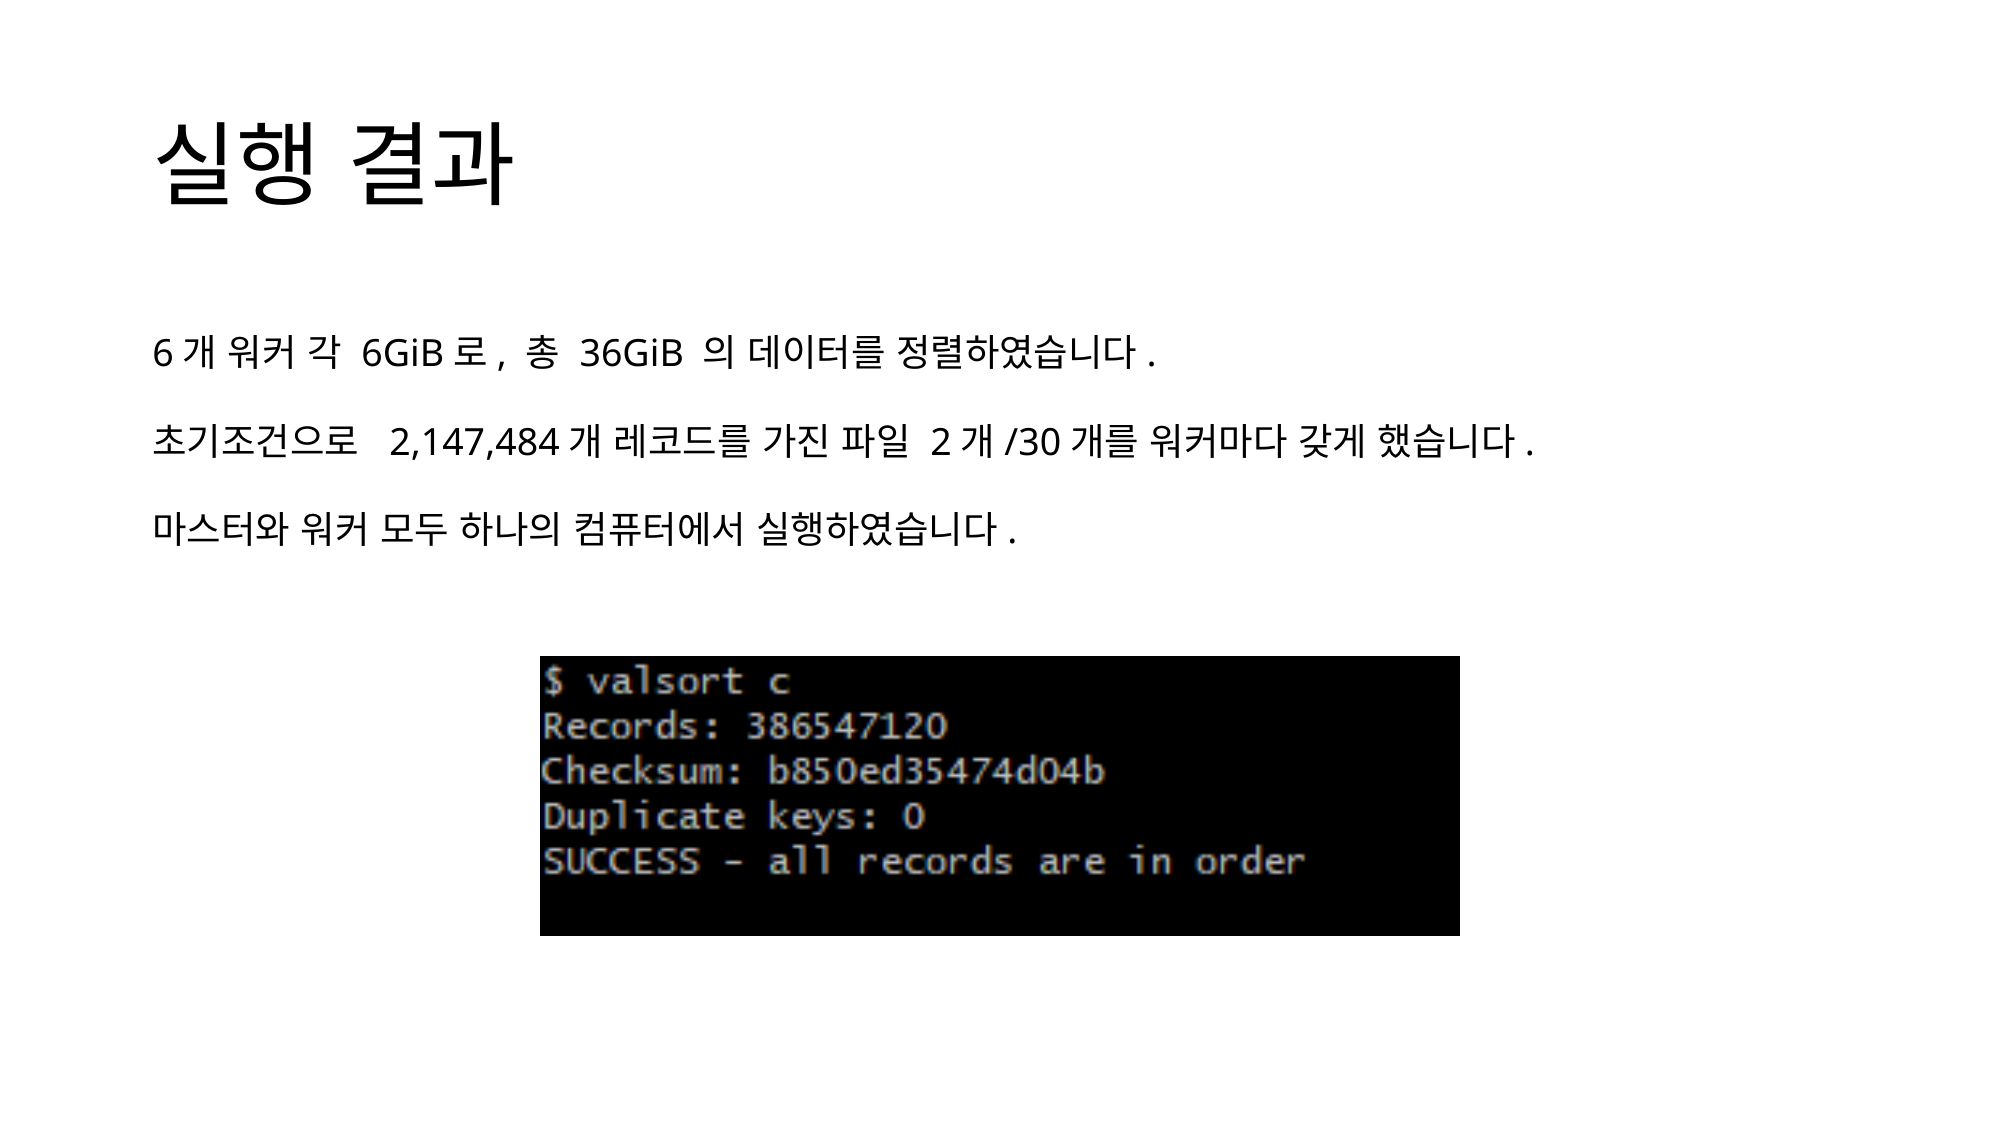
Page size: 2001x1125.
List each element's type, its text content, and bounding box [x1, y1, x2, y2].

title 실행 결과 [137, 59, 1863, 278]
list 6개 워커 각 6GiB로, 총 36GiB 의 데이터를 정렬하였습니다. 초기조건으로 2,147,484개 레코드를 가진 파일 2개/30개를 워커마다 갖게 했습니다. 마스터와 워커 모두 하나의 컴퓨터에서 실행하였습니다. [137, 299, 1863, 1014]
picture [540, 656, 1460, 936]
